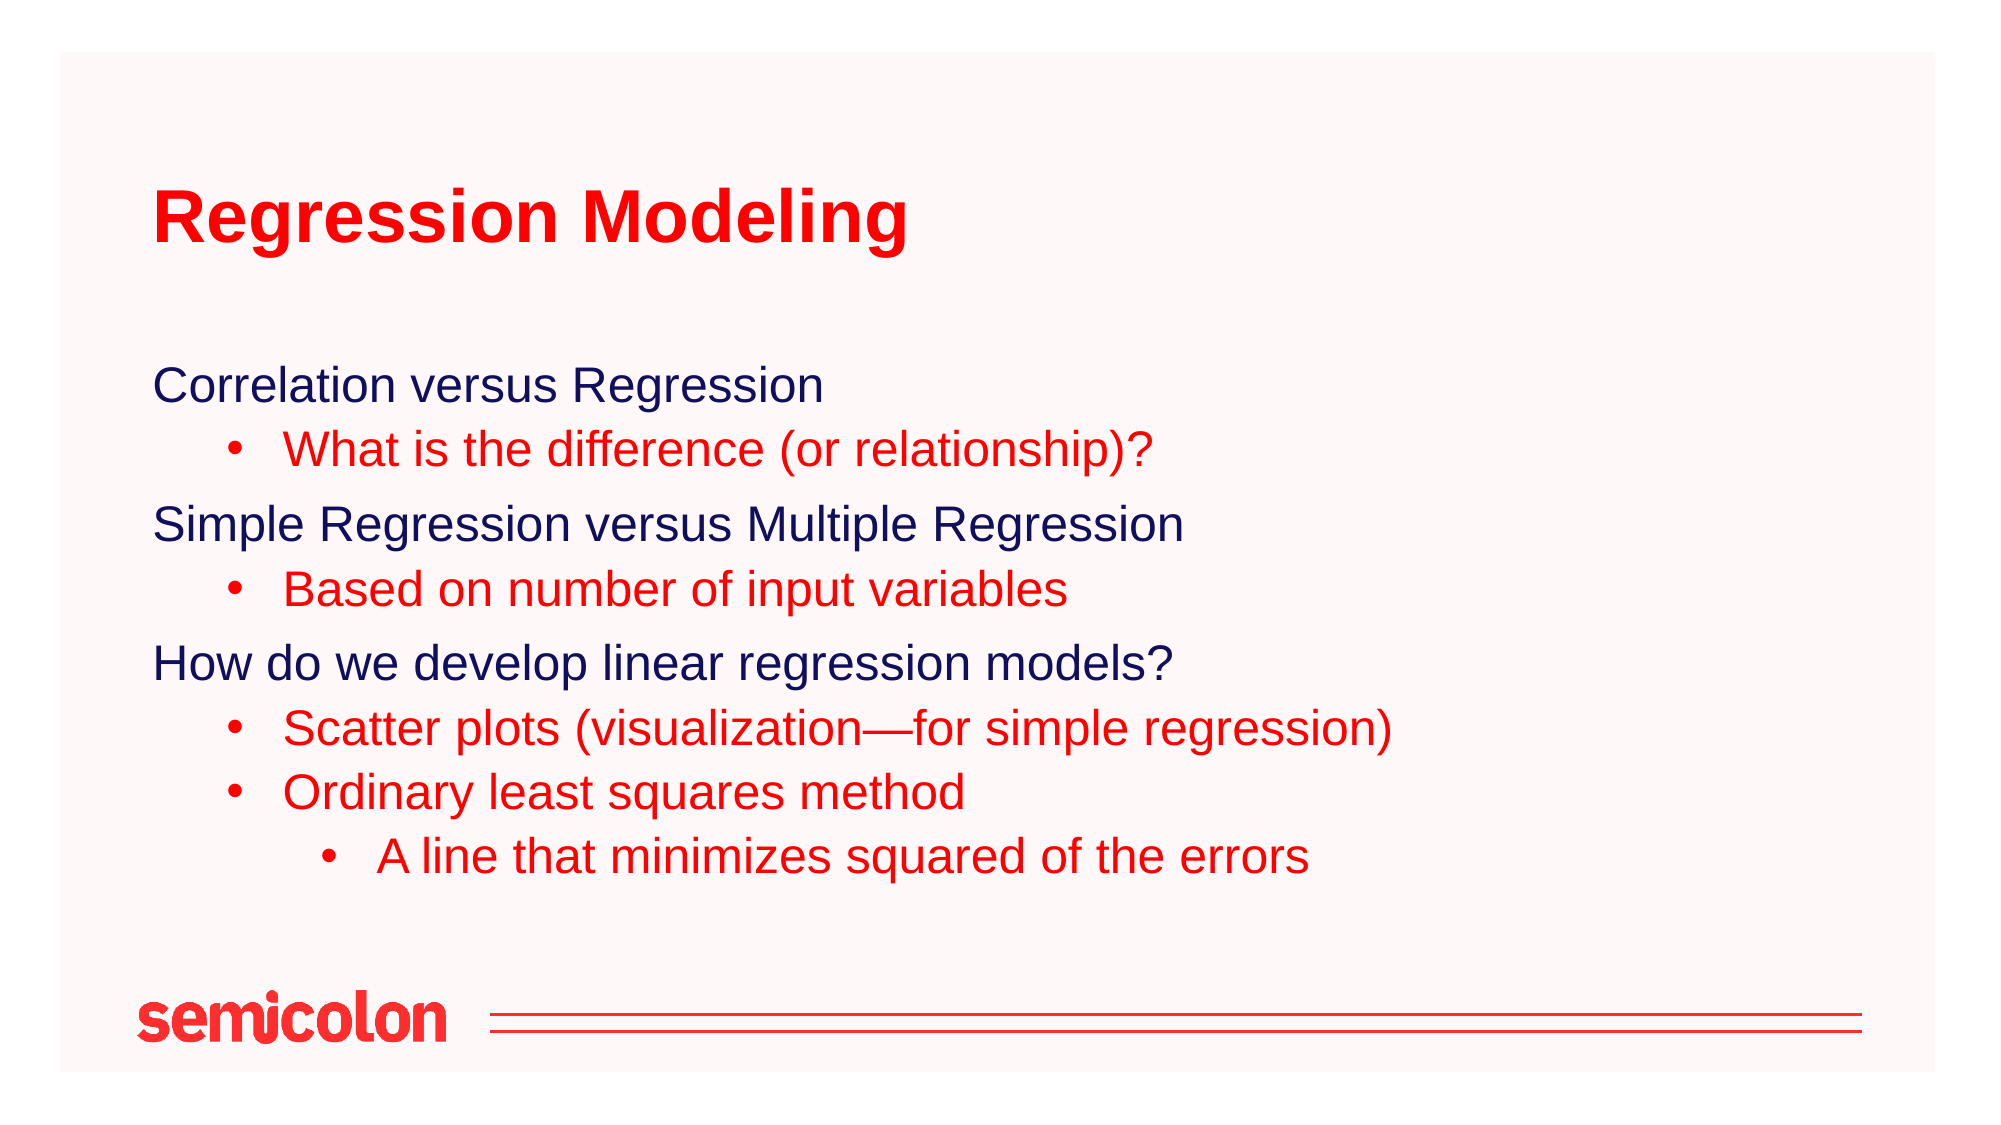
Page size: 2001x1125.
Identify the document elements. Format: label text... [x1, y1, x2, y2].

picture [137, 1005, 446, 1044]
title Regression Modeling [137, 117, 1863, 321]
list Correlation versus Regression What is the difference (or relationship)? Simple Regression versus Multiple Regression Based on number of input variables How do we develop linear regression models? Scatter plots (visualization—for simple regression) Ordinary least squares method A line that minimizes squared of the errors [137, 351, 1863, 1005]
